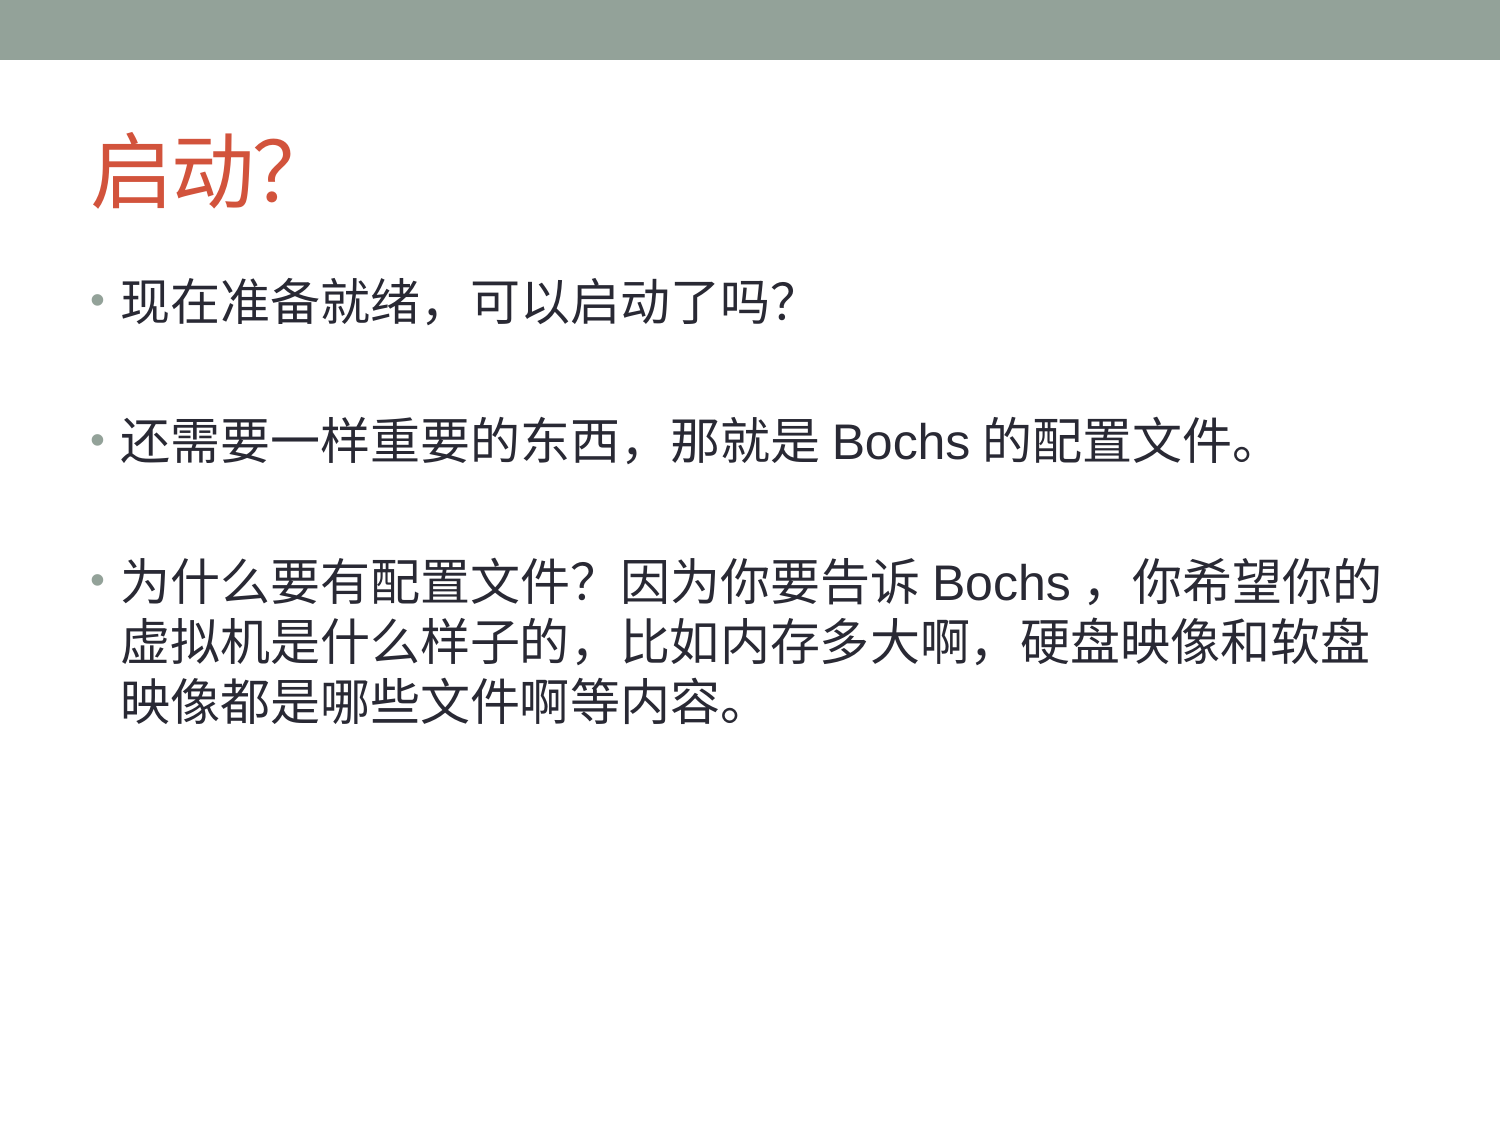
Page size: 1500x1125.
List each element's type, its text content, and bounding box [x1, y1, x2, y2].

title 启动？ [75, 87, 1425, 250]
list 现在准备就绪，可以启动了吗？ 还需要一样重要的东西，那就是Bochs的配置文件。 为什么要有配置文件？因为你要告诉Bochs，你希望你的虚拟机是什么样子的，比如内存多大啊，硬盘映像和软盘映像都是哪些文件啊等内容。 [75, 262, 1425, 1063]
